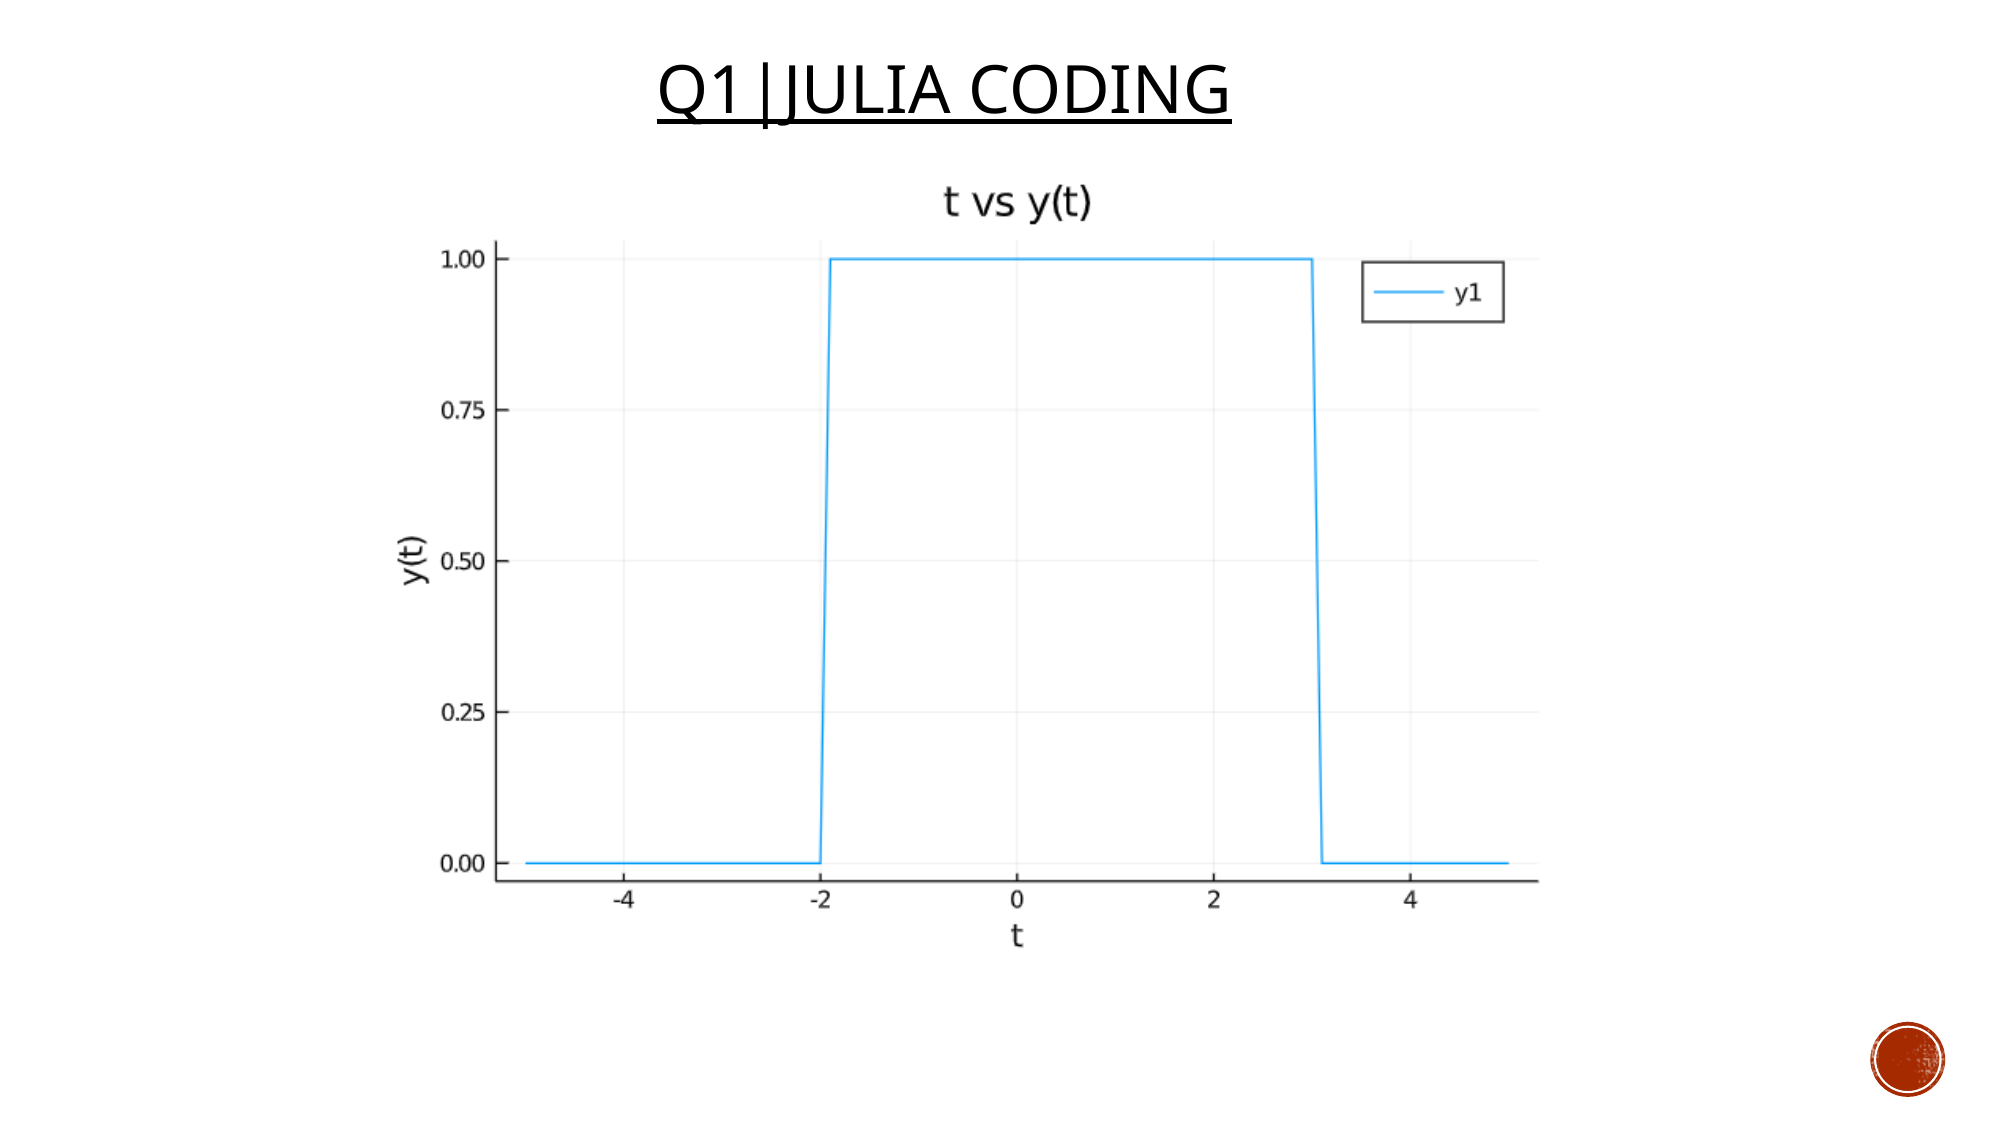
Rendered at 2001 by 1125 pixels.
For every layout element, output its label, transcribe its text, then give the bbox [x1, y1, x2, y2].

picture [371, 174, 1554, 956]
title Q1|JULIA CODING [130, 9, 1760, 175]
